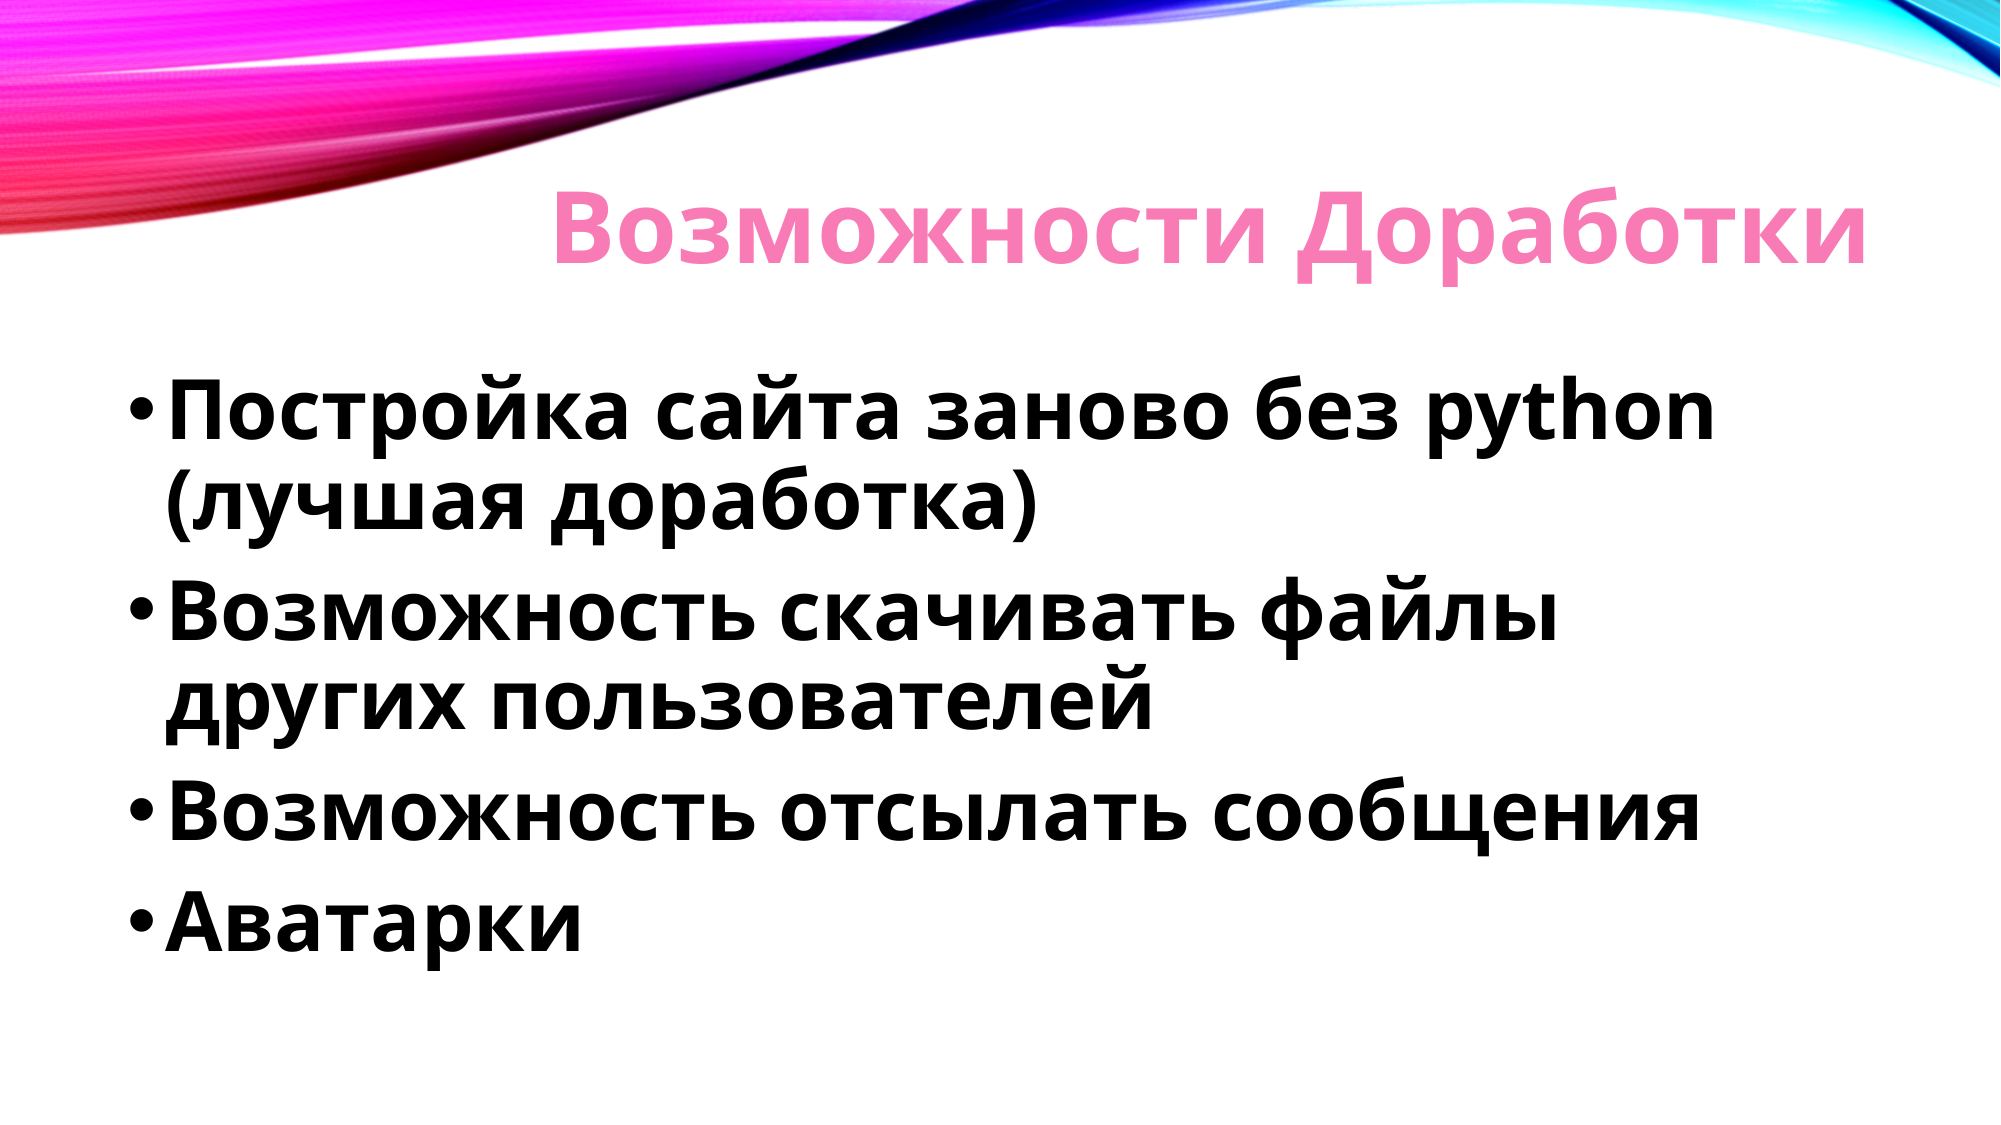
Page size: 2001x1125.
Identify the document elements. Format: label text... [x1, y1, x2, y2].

picture [1890, 0, 2000, 75]
picture [0, 0, 2000, 237]
title Возможности Доработки [474, 125, 1888, 338]
picture [1910, 0, 2000, 45]
list Постройка сайта заново без python (лучшая доработка) Возможность скачивать файлы других пользователей Возможность отсылать сообщения Аватарки [112, 360, 1888, 1021]
